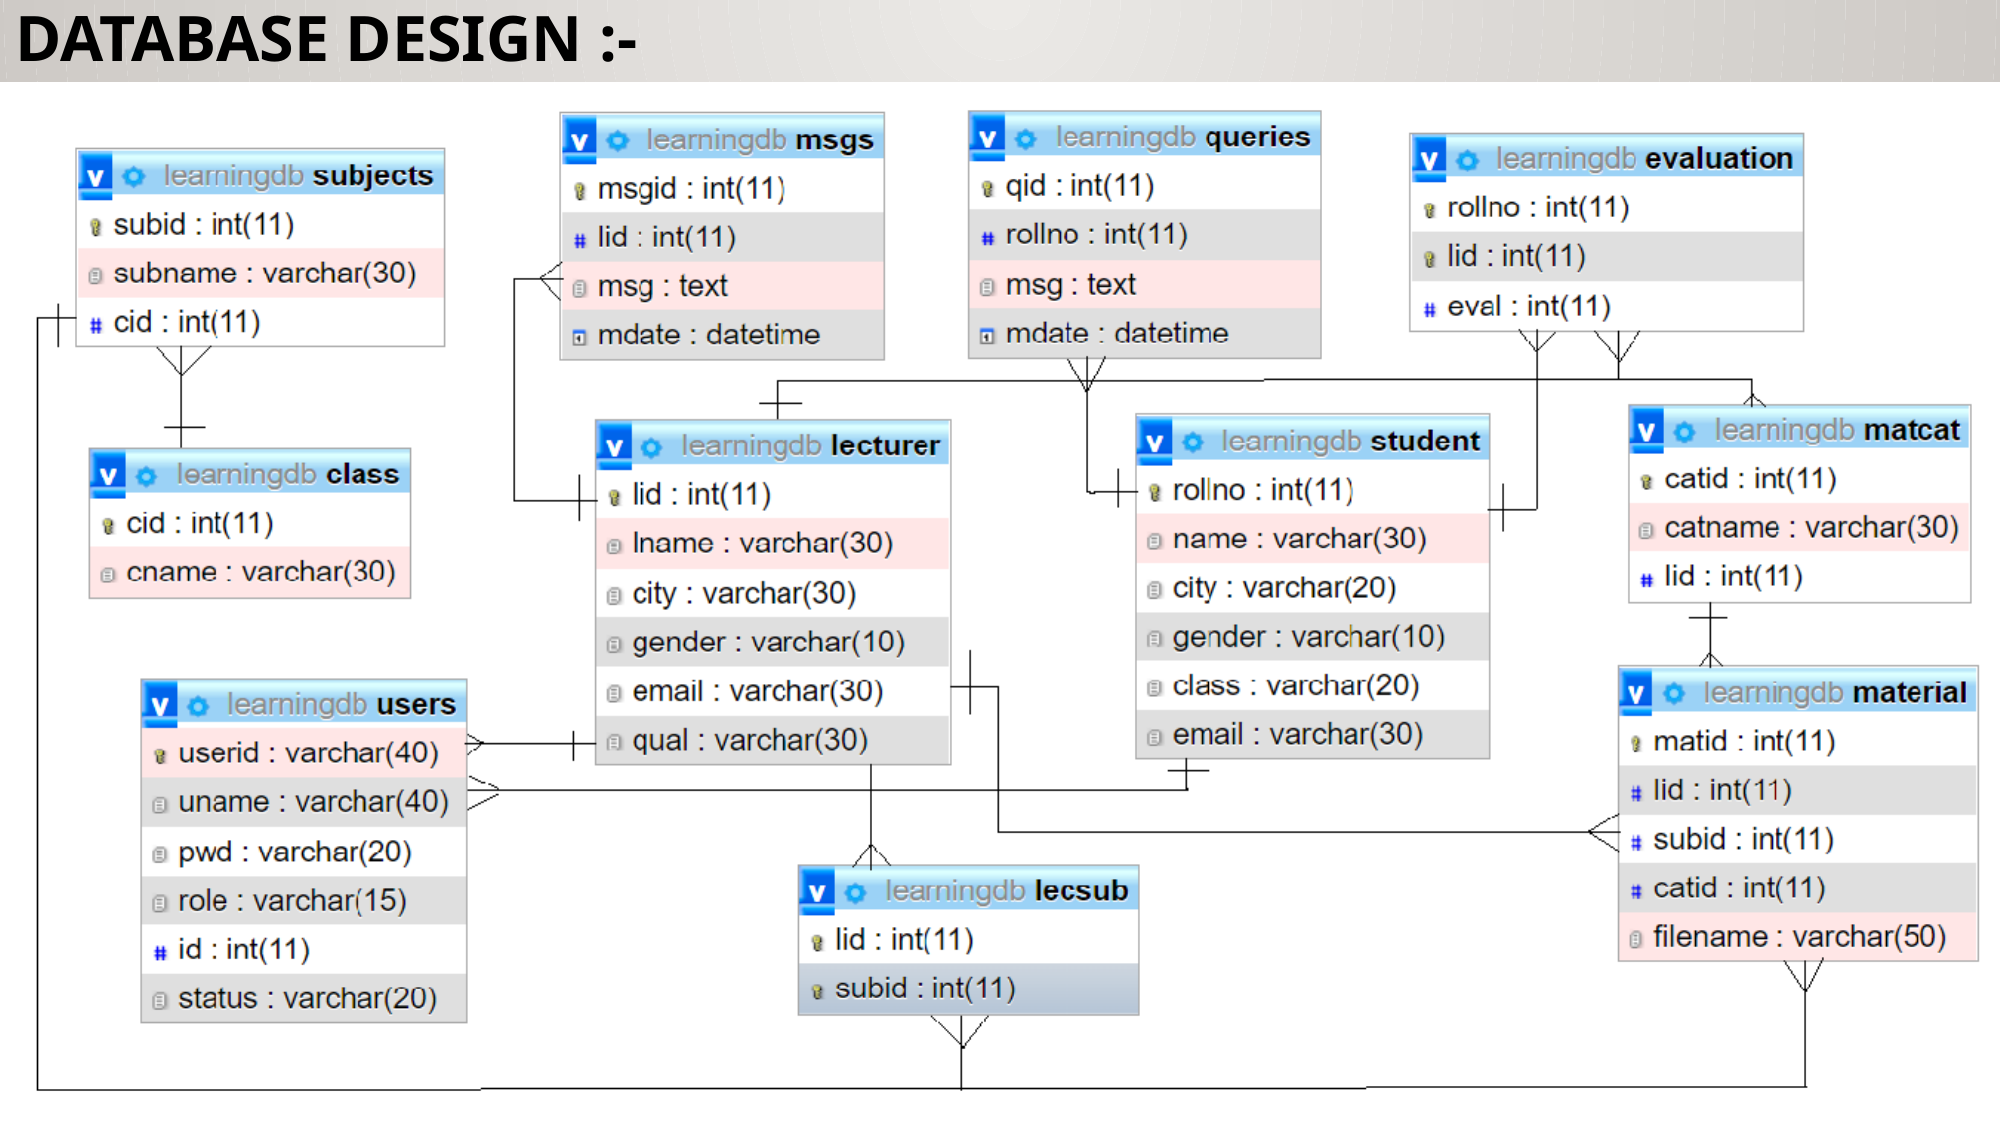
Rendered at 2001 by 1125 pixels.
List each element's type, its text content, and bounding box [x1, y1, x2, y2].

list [0, 82, 2000, 1125]
title Database Design :- [0, 0, 1576, 82]
